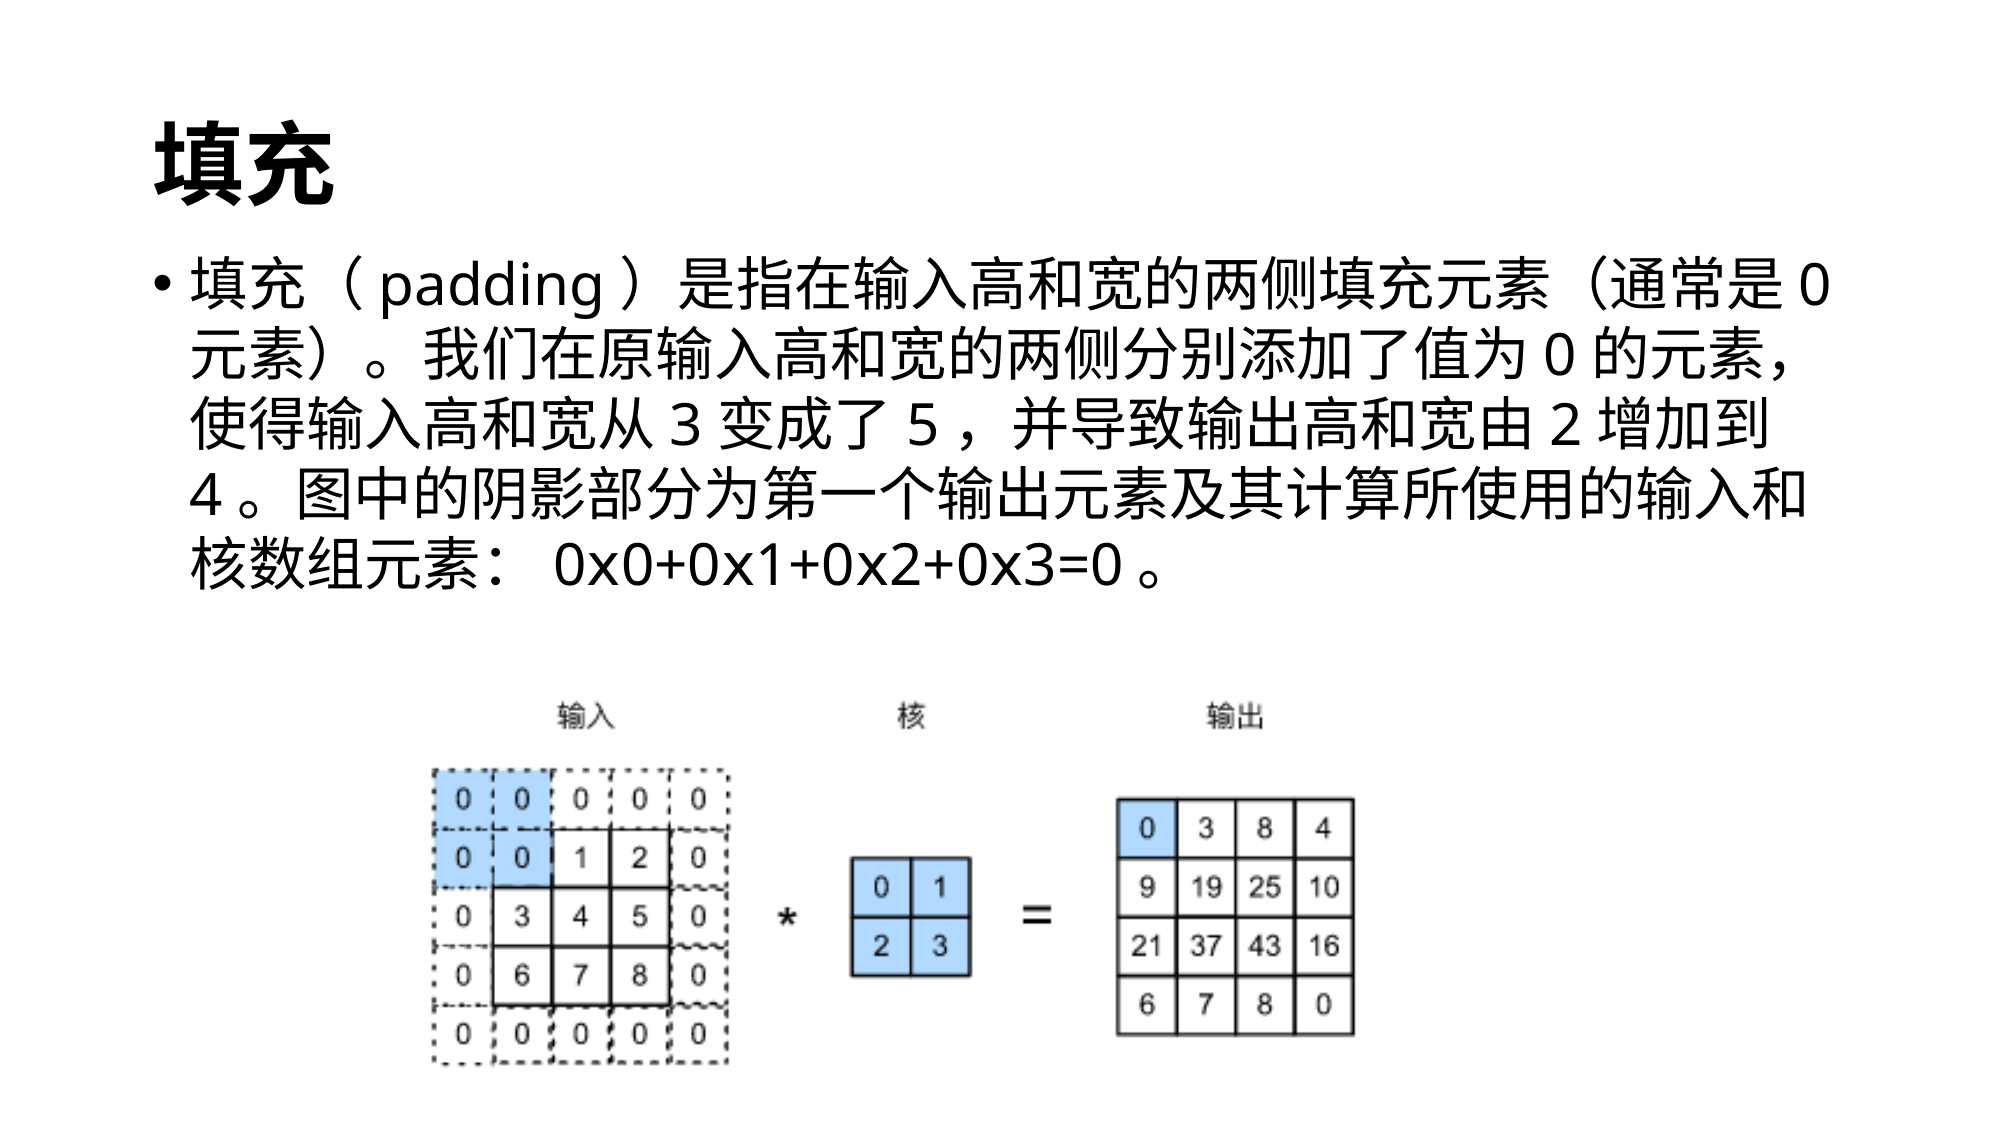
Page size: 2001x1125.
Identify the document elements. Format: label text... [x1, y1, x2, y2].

picture [390, 653, 1391, 1085]
title 填充 [137, 59, 1863, 239]
list 填充（padding）是指在输入高和宽的两侧填充元素（通常是0元素）。我们在原输入高和宽的两侧分别添加了值为0的元素，使得输入高和宽从3变成了5，并导致输出高和宽由2增加到4。图中的阴影部分为第一个输出元素及其计算所使用的输入和核数组元素：0ⅹ0+0ⅹ1+0ⅹ2+0ⅹ3=0。 [137, 239, 1863, 1125]
